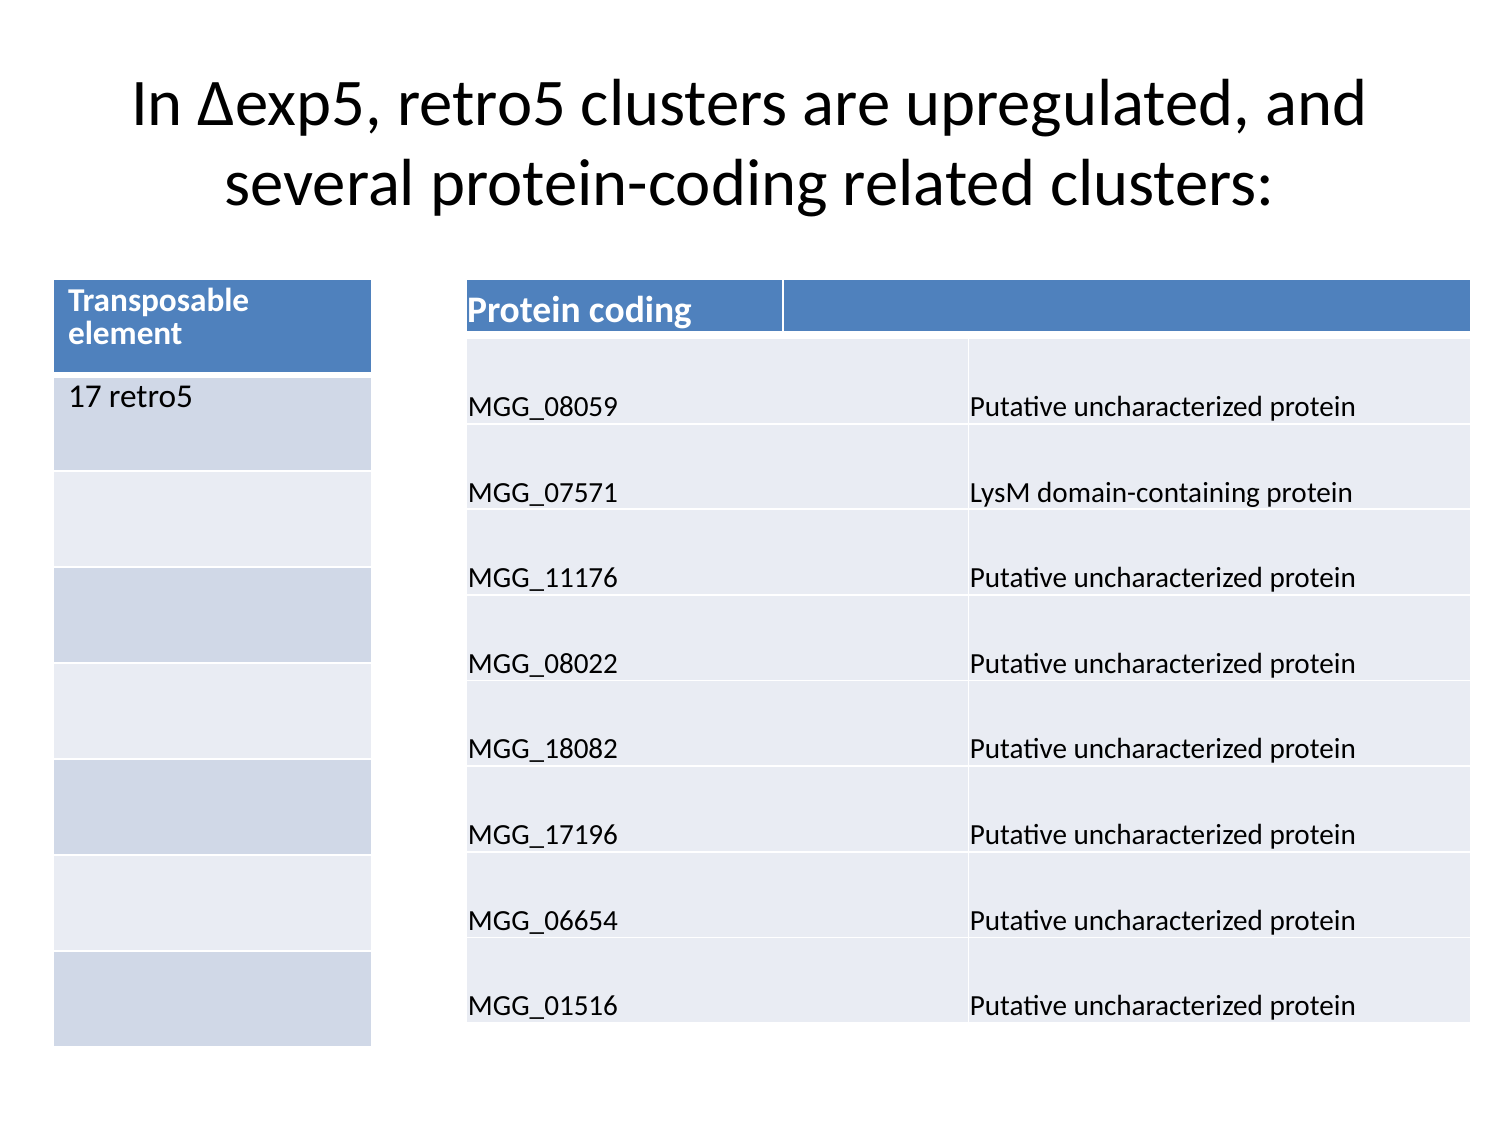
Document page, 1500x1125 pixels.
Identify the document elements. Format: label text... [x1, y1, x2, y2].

table_cell MGG_07571 [467, 425, 968, 508]
table_header Putative uncharacterized protein [969, 339, 1470, 423]
table_cell Putative uncharacterized protein [969, 853, 1470, 937]
table_cell [54, 664, 371, 758]
table_cell Putative uncharacterized protein [969, 510, 1470, 594]
table_cell MGG_11176 [467, 510, 968, 594]
table_cell MGG_17196 [467, 767, 968, 851]
table_cell Putative uncharacterized protein [969, 767, 1470, 851]
table_cell MGG_18082 [467, 681, 968, 765]
table_cell [54, 952, 371, 1046]
table_cell [54, 760, 371, 854]
table_header Protein coding [467, 280, 782, 331]
table_cell LysM domain-containing protein [969, 425, 1470, 508]
table_cell MGG_08022 [467, 596, 968, 680]
title In ∆exp5, retro5 clusters are upregulated, and several protein-coding related clusters: [75, 45, 1425, 233]
table_cell MGG_06654 [467, 853, 968, 937]
table_header [784, 280, 1470, 331]
table_cell [54, 856, 371, 950]
table_cell Putative uncharacterized protein [969, 938, 1470, 1022]
table_cell 17 retro5 [54, 378, 371, 470]
table_cell Putative uncharacterized protein [969, 596, 1470, 680]
table_cell MGG_01516 [467, 938, 968, 1022]
table_cell [54, 472, 371, 566]
table_cell Putative uncharacterized protein [969, 681, 1470, 765]
table_header MGG_08059 [467, 339, 968, 423]
table_header Transposable element [54, 280, 371, 372]
table_cell [54, 568, 371, 662]
